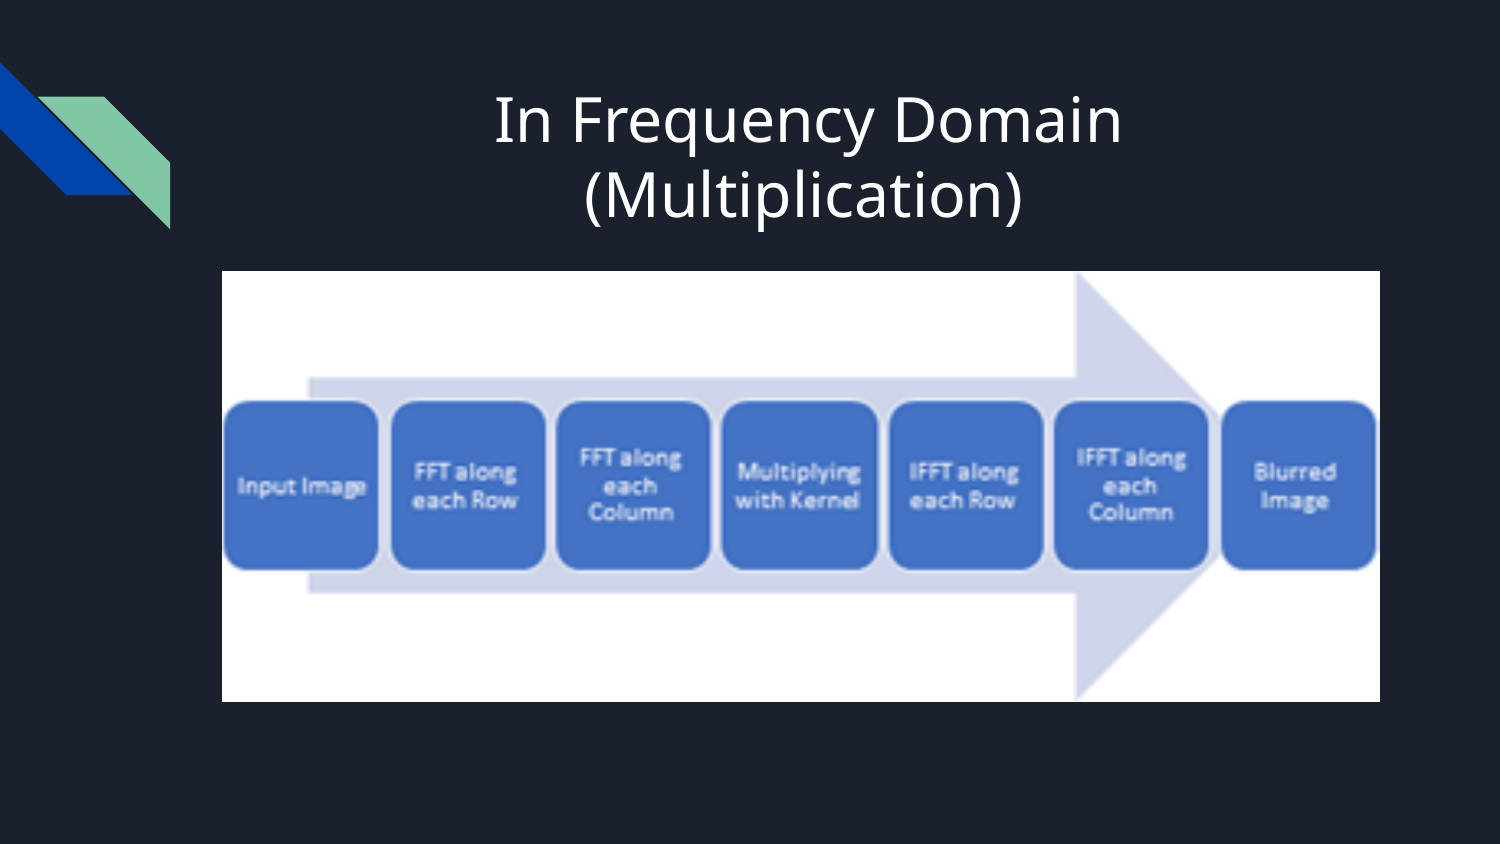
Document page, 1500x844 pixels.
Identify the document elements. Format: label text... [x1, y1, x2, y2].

title In Frequency Domain (Multiplication) [0, 64, 1500, 310]
picture [222, 271, 1381, 702]
